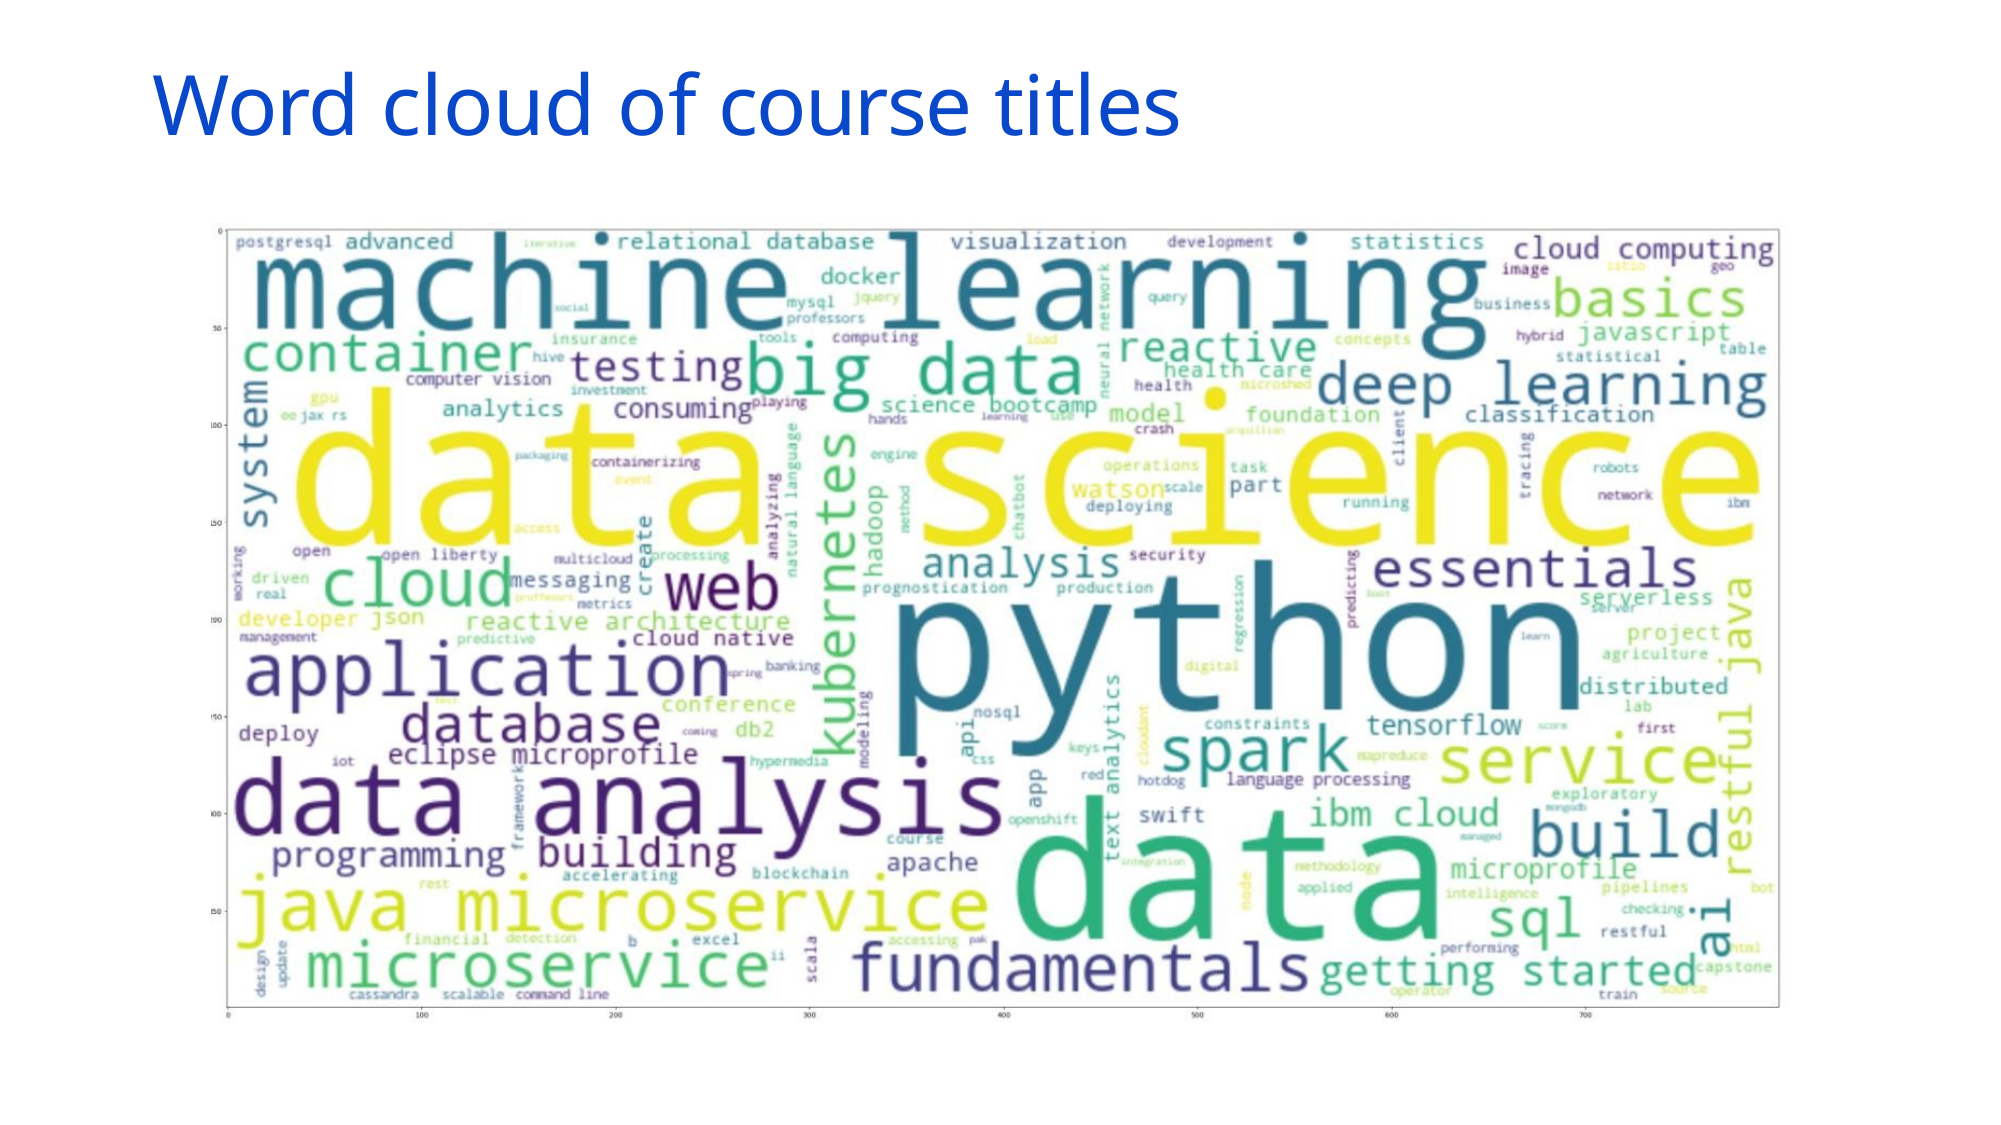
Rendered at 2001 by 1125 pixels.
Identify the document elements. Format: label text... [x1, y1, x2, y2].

picture [210, 222, 1788, 1023]
title Word cloud of course titles [139, 50, 1838, 241]
